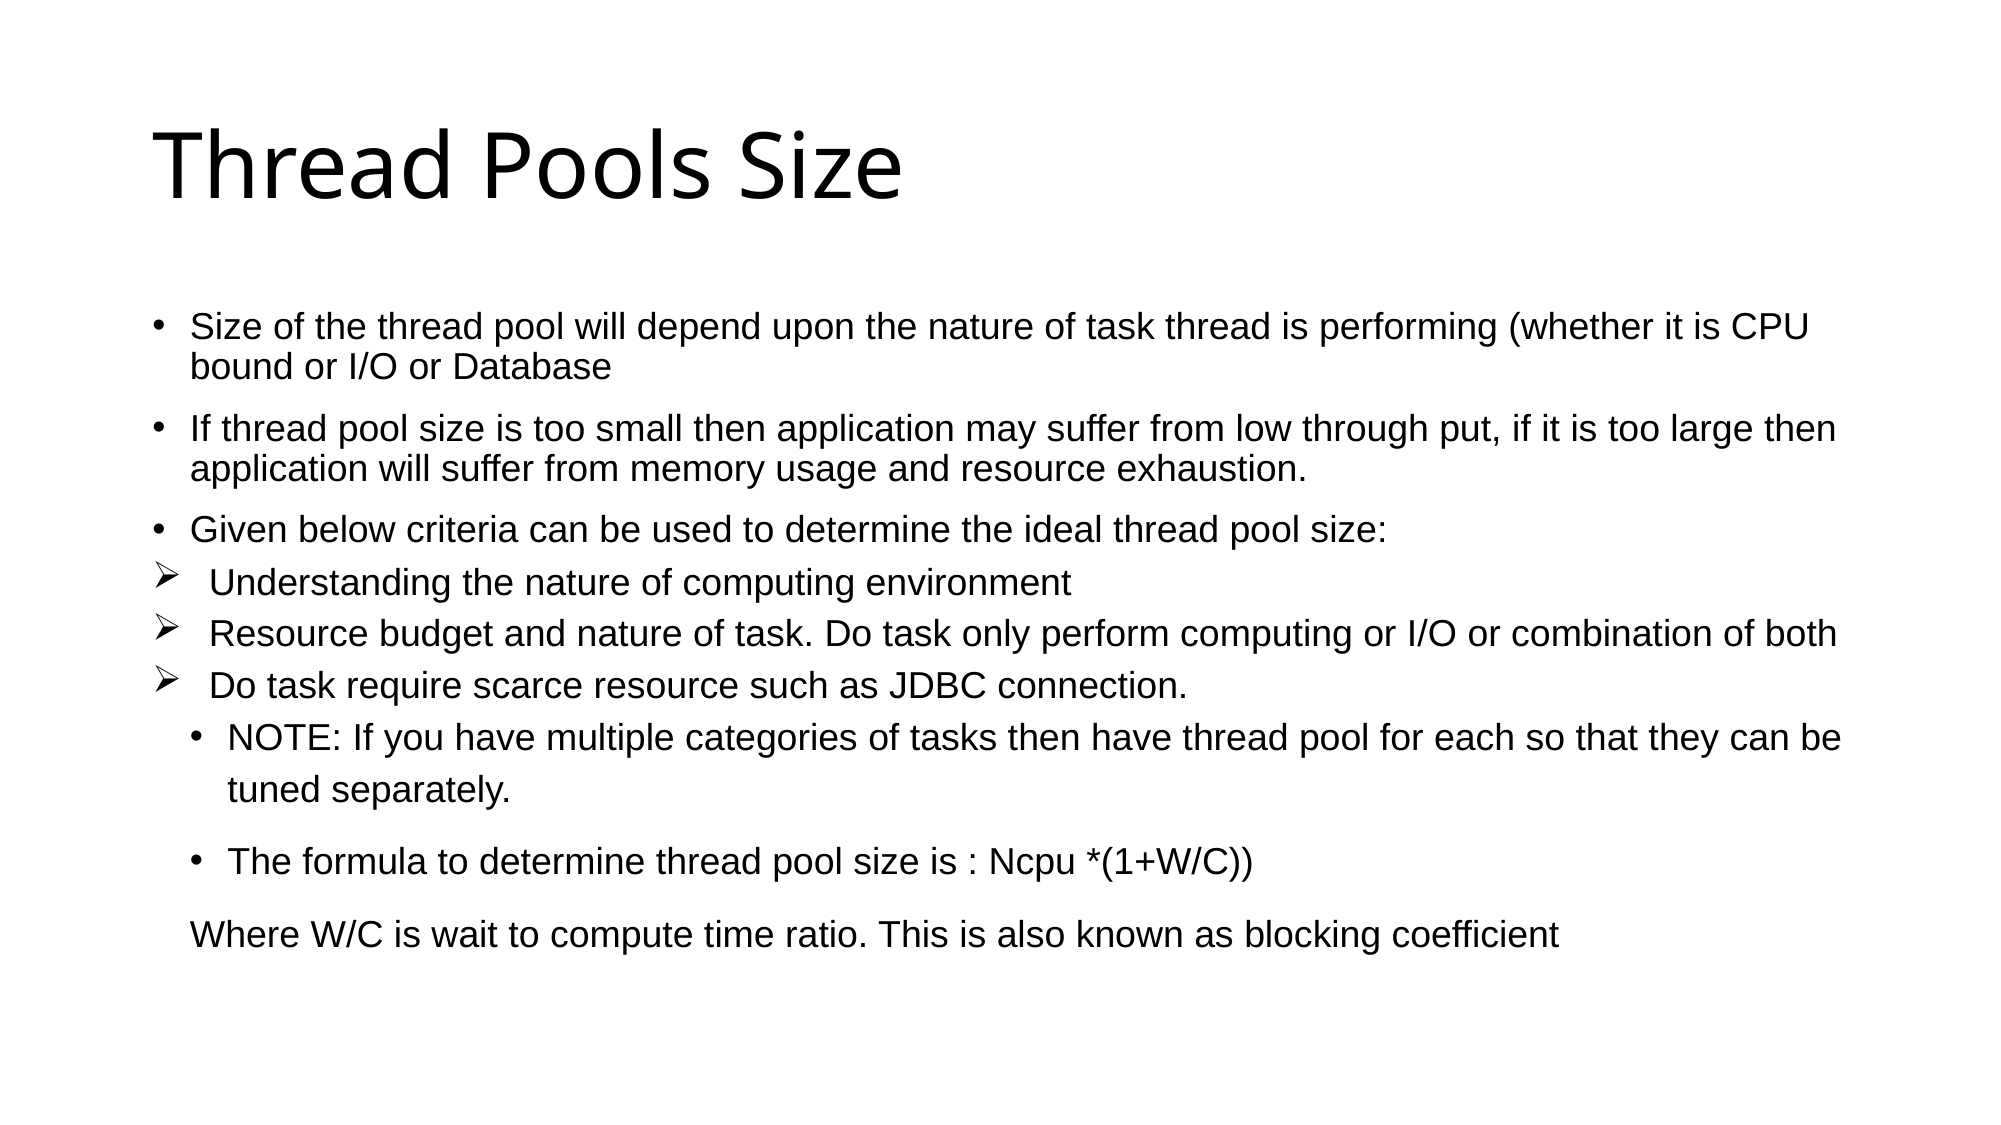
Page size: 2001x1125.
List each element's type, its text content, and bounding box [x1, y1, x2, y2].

list Size of the thread pool will depend upon the nature of task thread is performing (whether it is CPU bound or I/O or Database If thread pool size is too small then application may suffer from low through put, if it is too large then application will suffer from memory usage and resource exhaustion. Given below criteria can be used to determine the ideal thread pool size: Understanding the nature of computing environment Resource budget and nature of task. Do task only perform computing or I/O or combination of both Do task require scarce resource such as JDBC connection. NOTE: If you have multiple categories of tasks then have thread pool for each so that they can be tuned separately. The formula to determine thread pool size is : Ncpu *(1+W/C)) Where W/C is wait to compute time ratio. This is also known as blocking coefficient [137, 299, 1863, 1014]
title Thread Pools Size [137, 59, 1863, 278]
